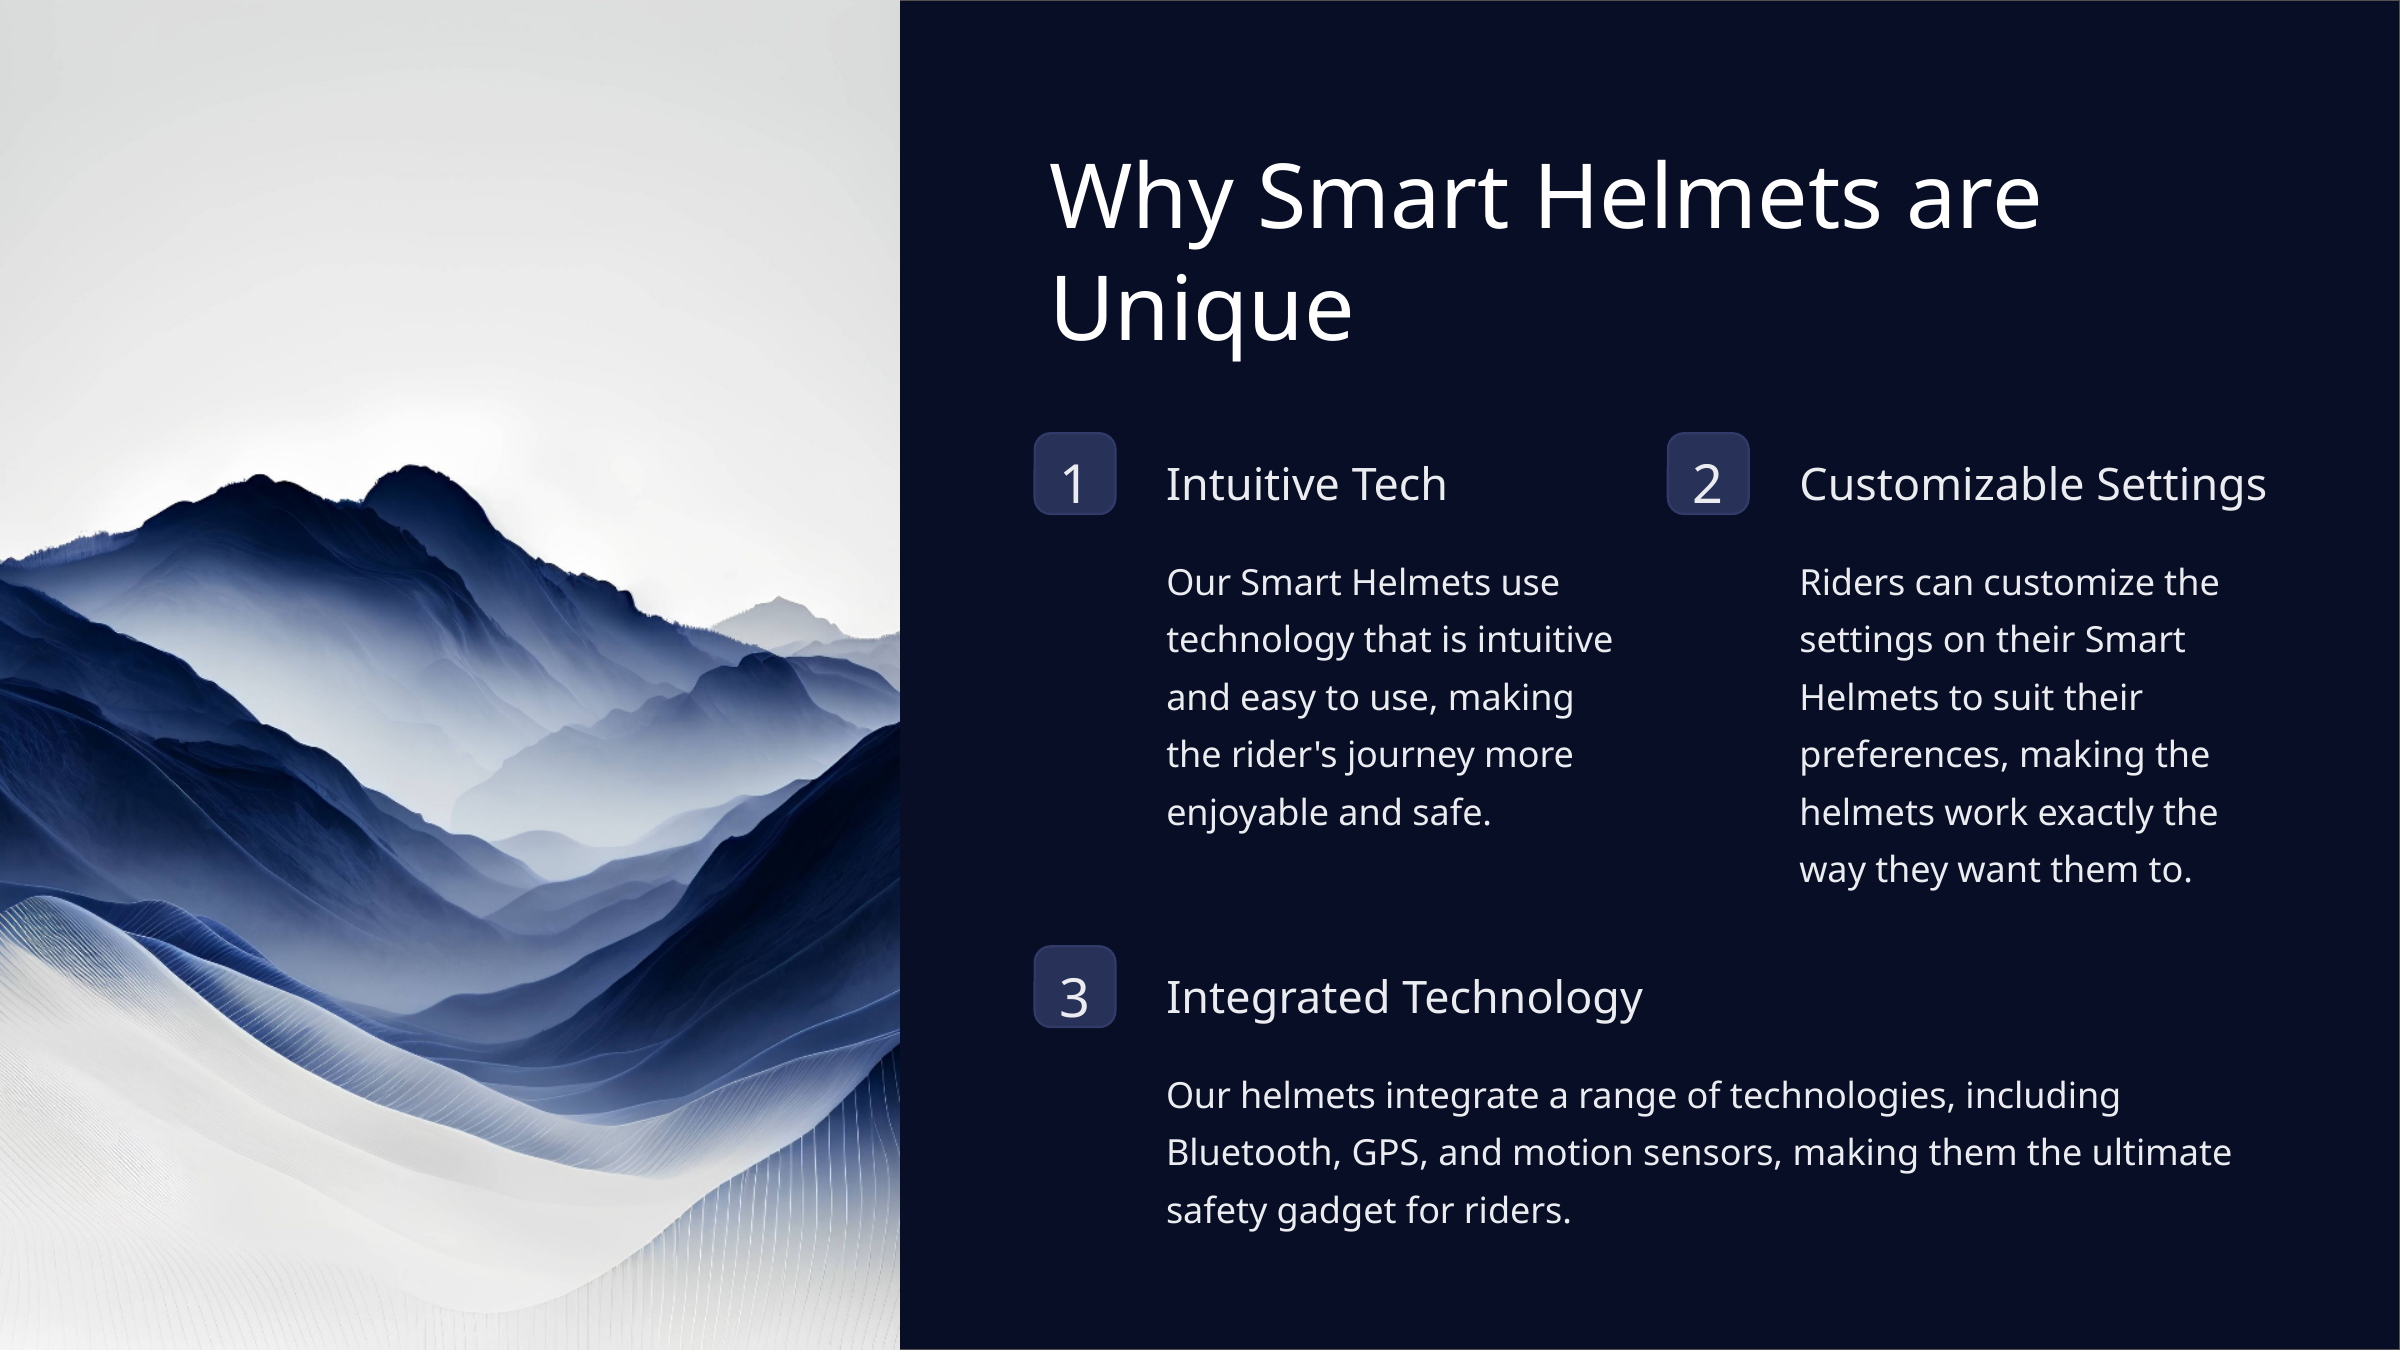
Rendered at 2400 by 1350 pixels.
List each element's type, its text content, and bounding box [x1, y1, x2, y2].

text_box Customizable Settings [1784, 445, 2261, 502]
text_box Riders can customize the settings on their Smart Helmets to suit their preferences, making the helmets work exactly the way they want them to. [1784, 537, 2266, 883]
text_box Integrated Technology [1151, 958, 1639, 1015]
text_box [1034, 946, 1116, 1028]
picture [0, 0, 900, 1350]
text_box Our helmets integrate a range of technologies, including Bluetooth, GPS, and motion sensors, making them the ultimate safety gadget for riders. [1151, 1050, 2266, 1224]
text_box 1 [1062, 439, 1088, 508]
text_box [900, 0, 2400, 1350]
text_box [1667, 433, 1749, 515]
text_box Our Smart Helmets use technology that is intuitive and easy to use, making the rider's journey more enjoyable and safe. [1151, 537, 1632, 825]
text_box Why Smart Helmets are Unique [1034, 126, 2266, 352]
text_box 2 [1692, 439, 1725, 508]
text_box Intuitive Tech [1151, 445, 1511, 502]
text_box 3 [1060, 953, 1090, 1021]
text_box [1034, 433, 1116, 515]
